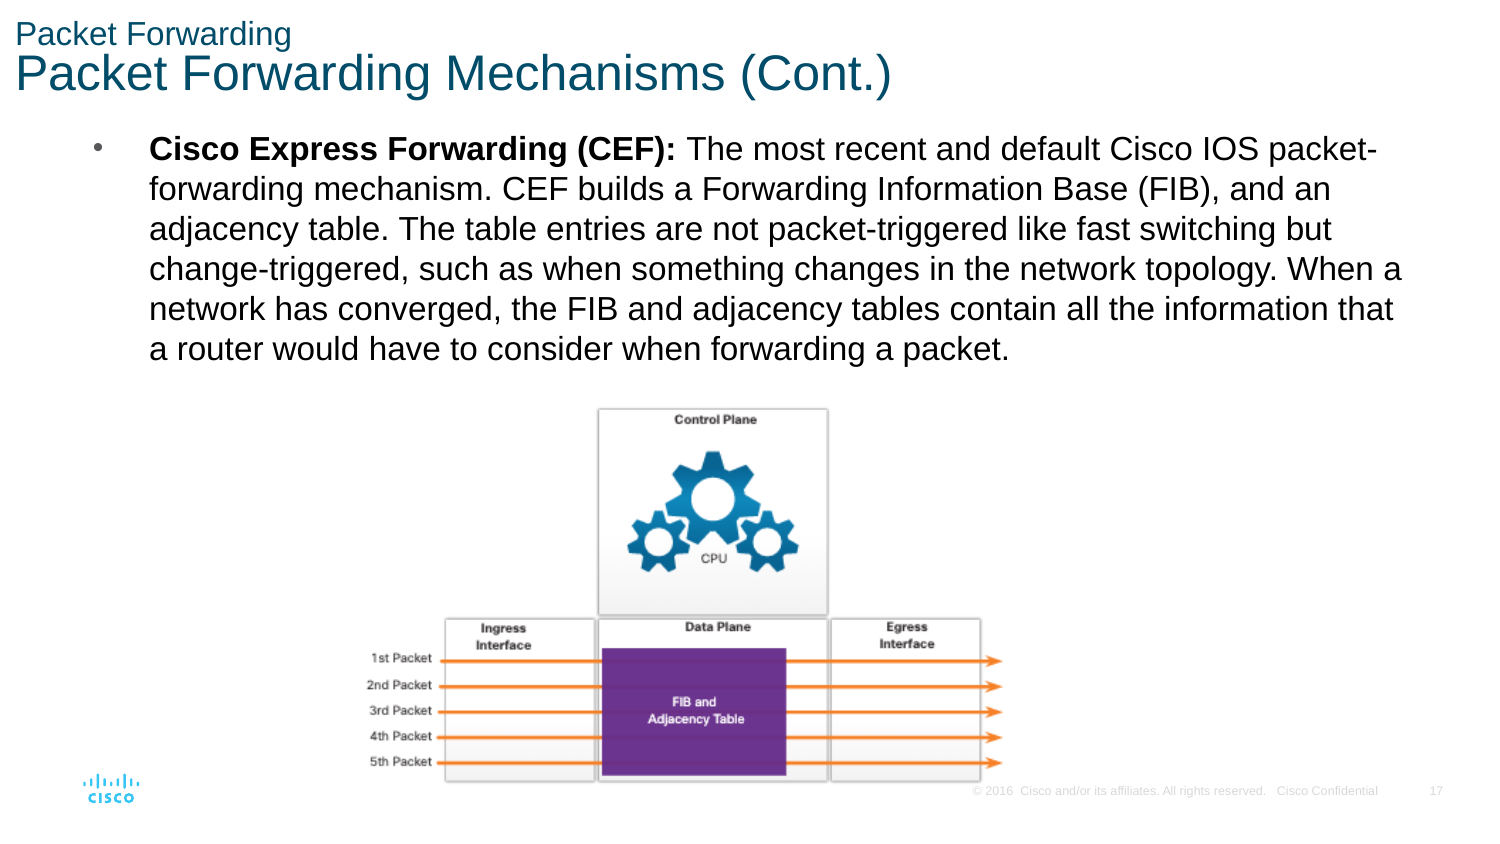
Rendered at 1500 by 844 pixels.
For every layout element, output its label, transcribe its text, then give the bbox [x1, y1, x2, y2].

list Cisco Express Forwarding (CEF): The most recent and default Cisco IOS packet-forwarding mechanism. CEF builds a Forwarding Information Base (FIB), and an adjacency table. The table entries are not packet-triggered like fast switching but change-triggered, such as when something changes in the network topology. When a network has converged, the FIB and adjacency tables contain all the information that a router would have to consider when forwarding a packet. [77, 120, 1437, 726]
title Packet Forwarding Packet Forwarding Mechanisms (Cont.) [0, 0, 1369, 121]
picture [361, 399, 1008, 786]
